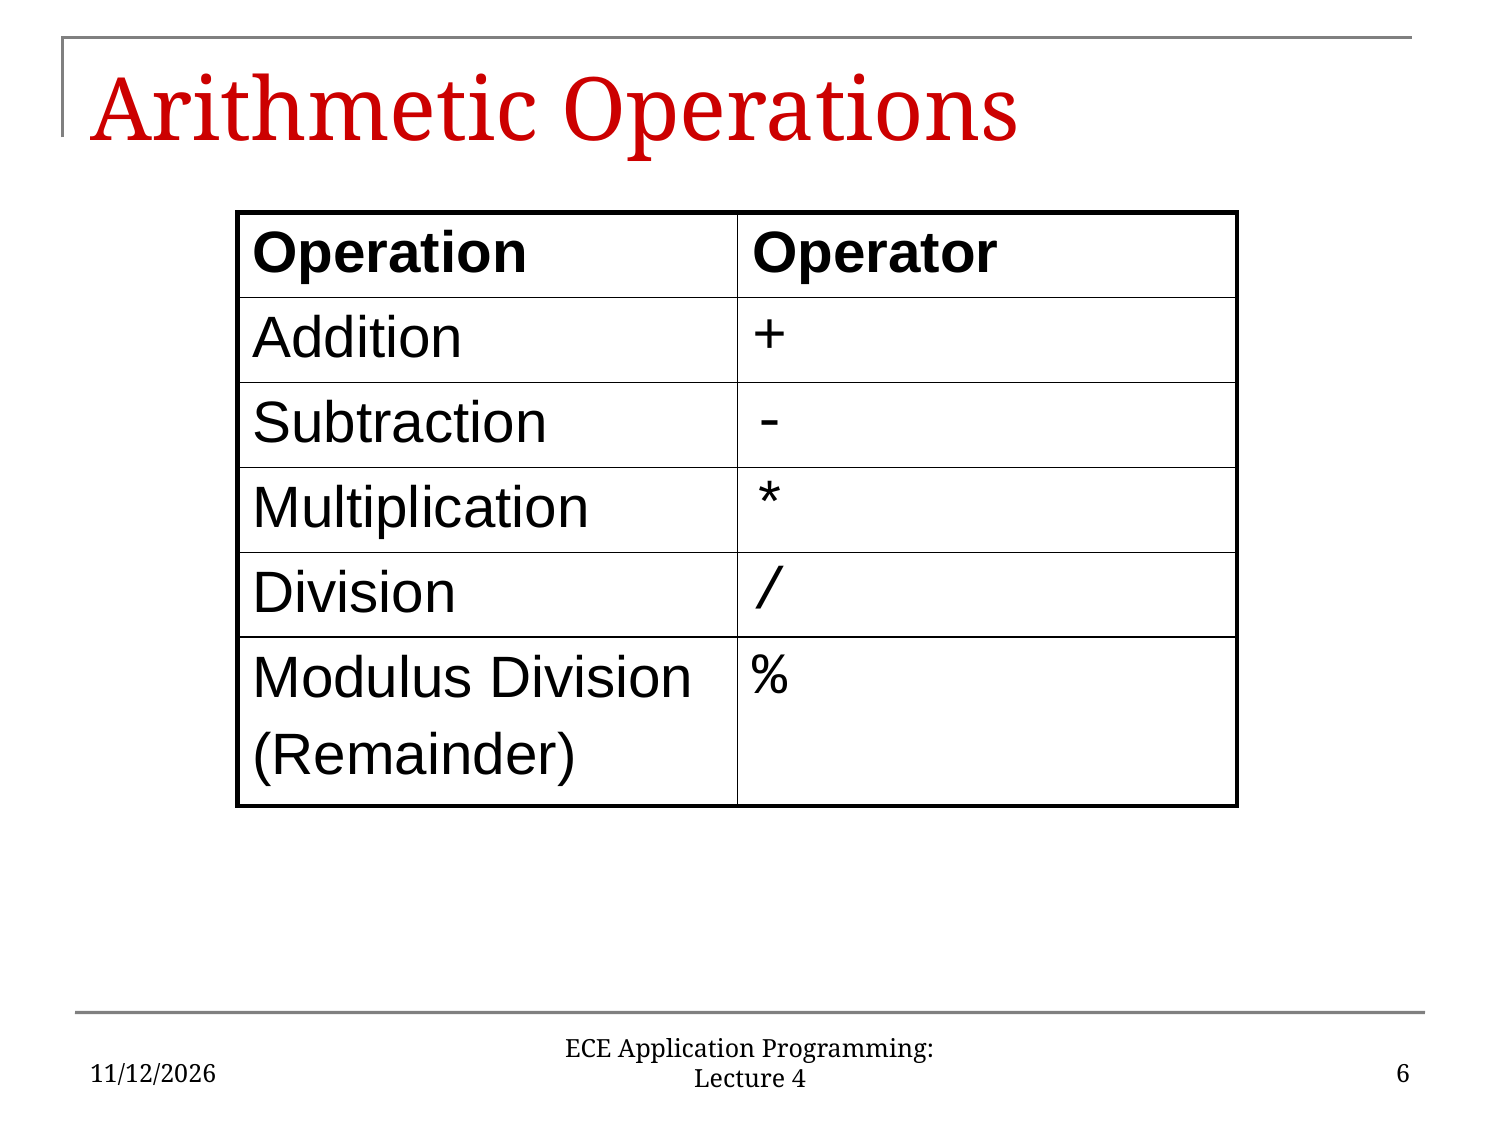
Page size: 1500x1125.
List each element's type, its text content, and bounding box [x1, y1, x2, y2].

table_cell / [738, 553, 1235, 636]
title Arithmetic Operations [75, 45, 1425, 163]
table_cell Division [240, 553, 737, 636]
table_cell Addition [240, 298, 737, 382]
slide_number 6 [1074, 1023, 1426, 1100]
table_cell % [738, 638, 1235, 804]
table_cell Subtraction [240, 383, 737, 467]
table_cell - [738, 383, 1235, 467]
table_cell Multiplication [240, 468, 737, 552]
table_header Operation [240, 215, 737, 297]
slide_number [74, 1023, 426, 1100]
table_cell * [738, 468, 1235, 552]
table_header Operator [738, 215, 1235, 297]
table_cell + [738, 298, 1235, 382]
footer ECE Application Programming: Lecture 4 [512, 1024, 988, 1101]
table_cell Modulus Division (Remainder) [240, 638, 737, 804]
